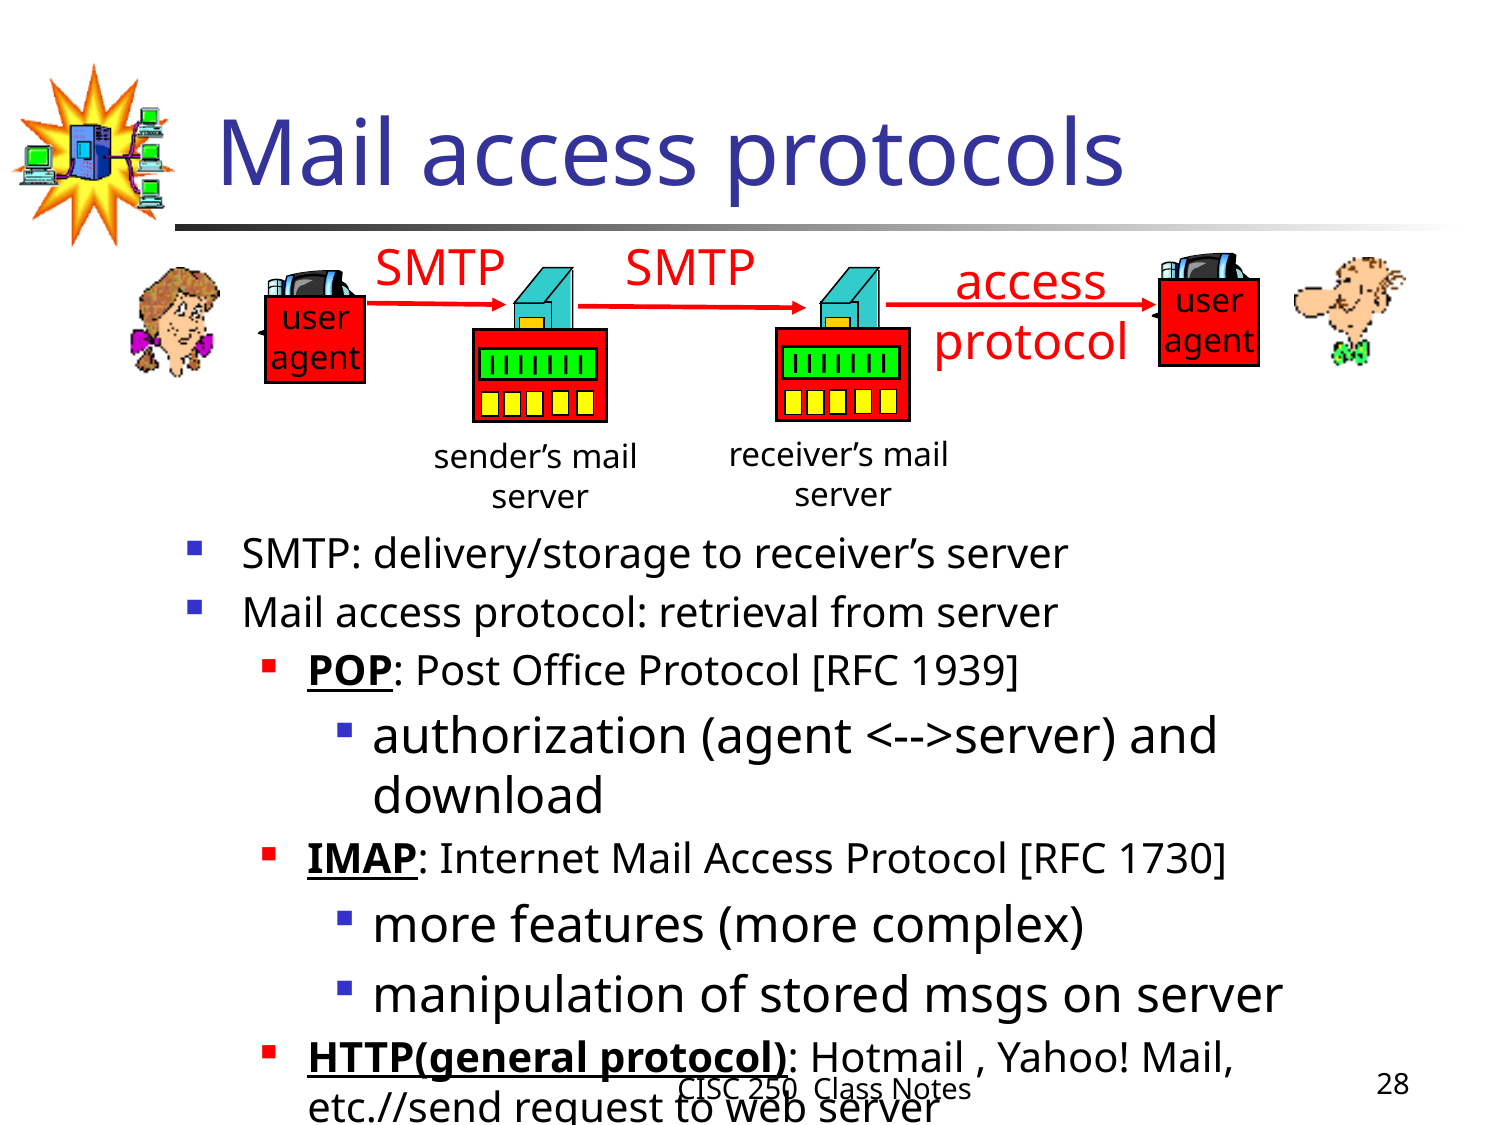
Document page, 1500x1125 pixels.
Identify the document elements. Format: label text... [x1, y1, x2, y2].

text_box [257, 268, 375, 385]
slide_number 28 [1287, 1037, 1426, 1113]
list SMTP: delivery/storage to receiver’s server Mail access protocol: retrieval from server POP: Post Office Protocol [RFC 1939] authorization (agent <-->server) and download IMAP: Internet Mail Access Protocol [RFC 1730] more features (more complex) manipulation of stored msgs on server HTTP(general protocol): Hotmail , Yahoo! Mail, etc.//send request to web server [170, 519, 1394, 1038]
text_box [776, 327, 910, 421]
picture [1294, 257, 1406, 372]
text_box receiver’s mail server [713, 426, 973, 521]
picture [12, 62, 175, 250]
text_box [420, 329, 661, 524]
text_box SMTP [610, 227, 772, 303]
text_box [513, 267, 573, 328]
text_box [578, 301, 807, 314]
slide_number [149, 1037, 463, 1113]
footer CISC 250 Class Notes [512, 1038, 1138, 1113]
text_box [1151, 251, 1268, 368]
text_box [820, 267, 880, 326]
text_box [356, 227, 526, 304]
picture [127, 267, 220, 382]
title Mail access protocols [200, 37, 1443, 212]
text_box access protocol [918, 241, 1145, 377]
